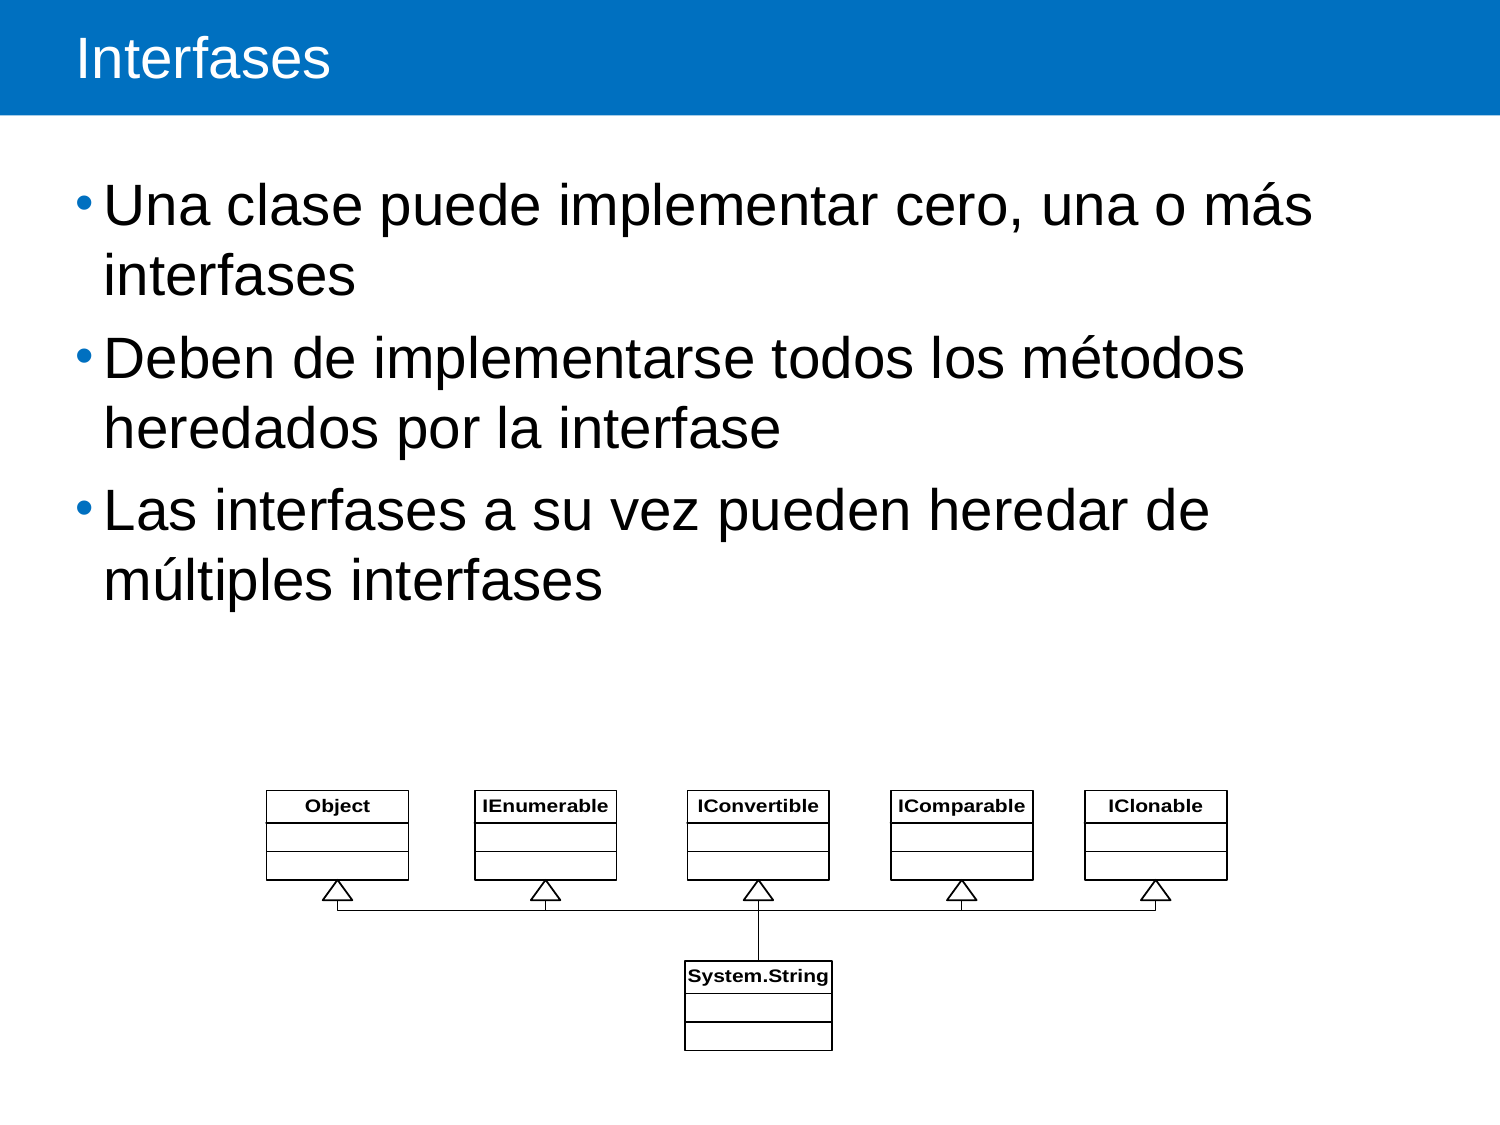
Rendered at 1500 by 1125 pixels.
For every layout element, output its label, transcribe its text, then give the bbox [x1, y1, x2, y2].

title Interfases [75, 0, 1351, 122]
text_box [261, 776, 1325, 1055]
list Una clase puede implementar cero, una o más interfases Deben de implementarse todos los métodos heredados por la interfase Las interfases a su vez pueden heredar de múltiples interfases [74, 167, 1408, 1013]
